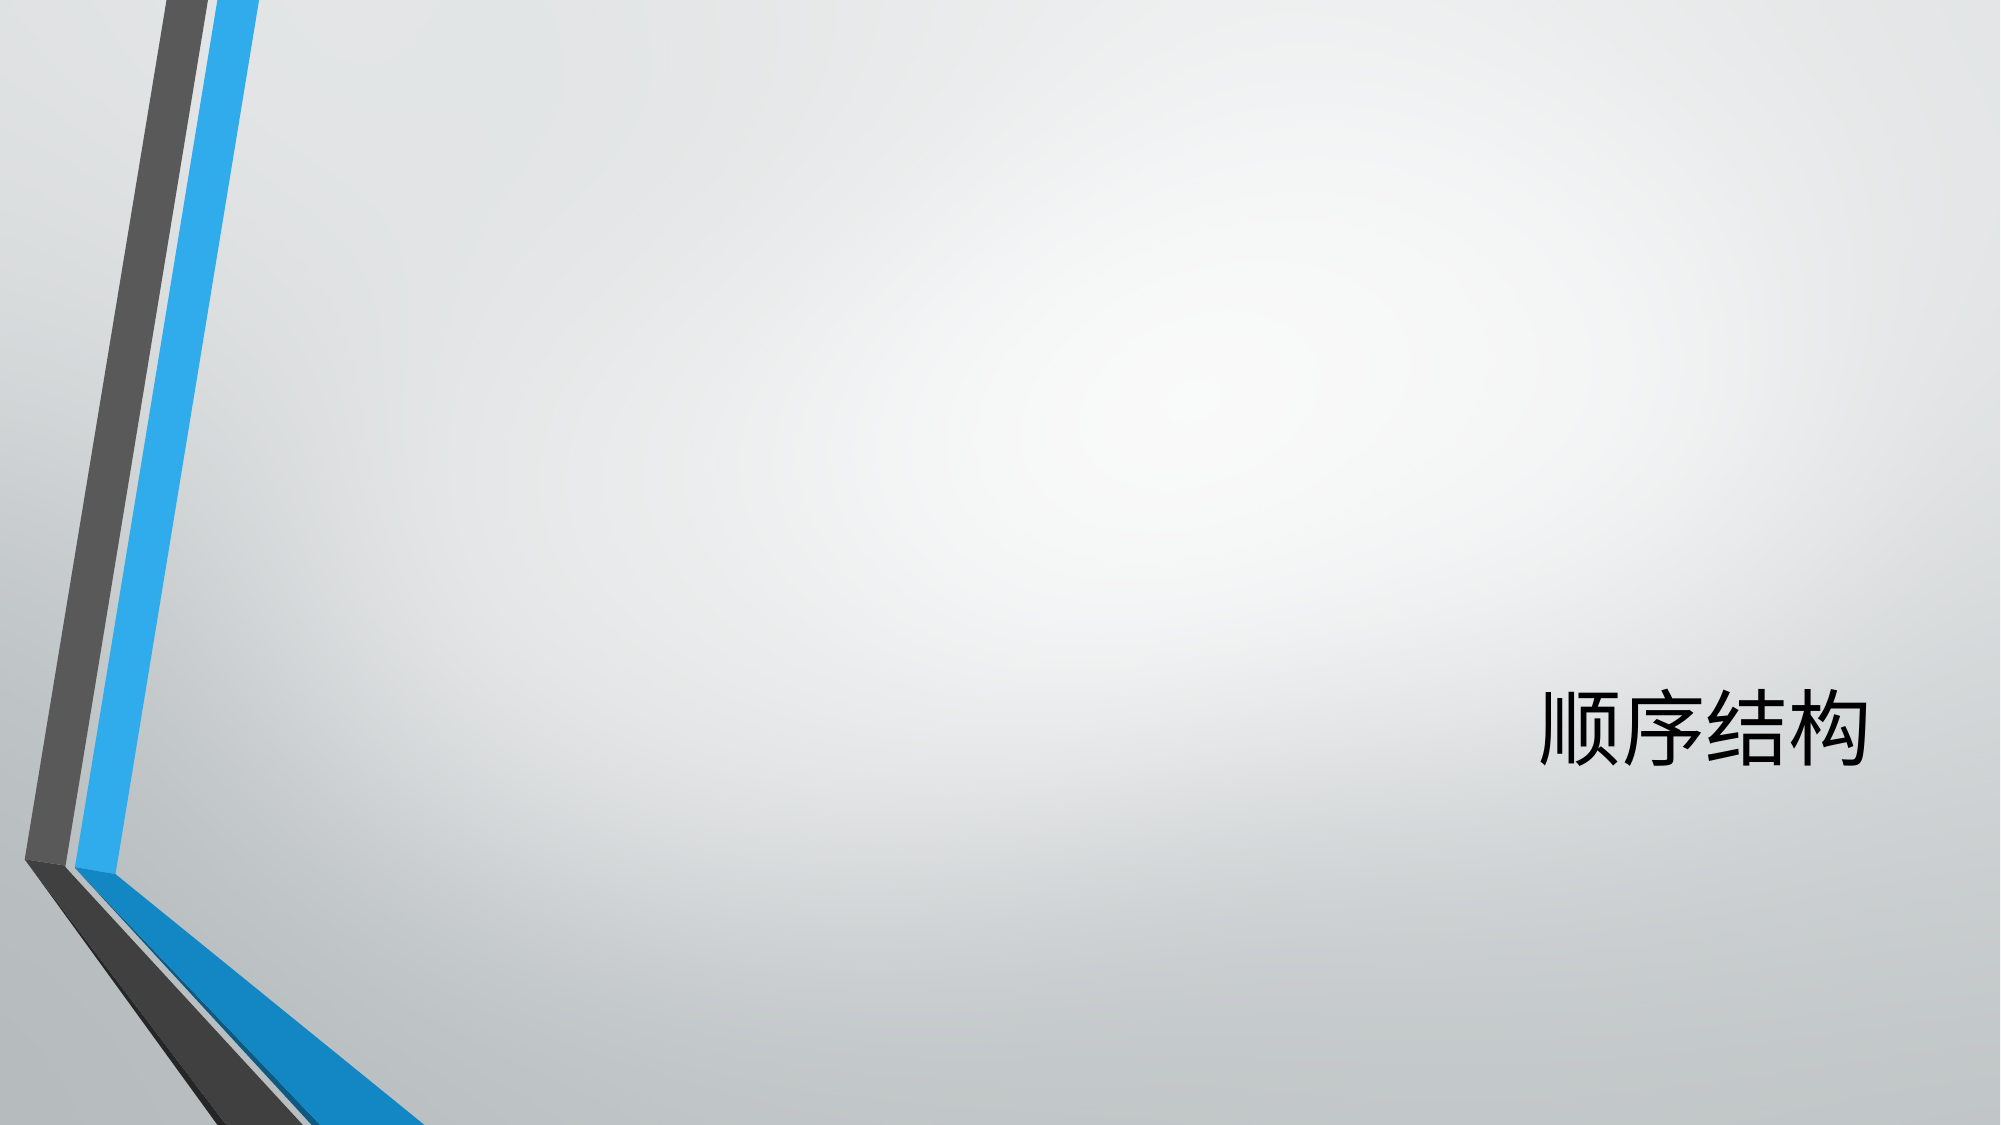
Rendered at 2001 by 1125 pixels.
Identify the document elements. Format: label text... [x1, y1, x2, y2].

title 顺序结构 [421, 437, 1887, 784]
